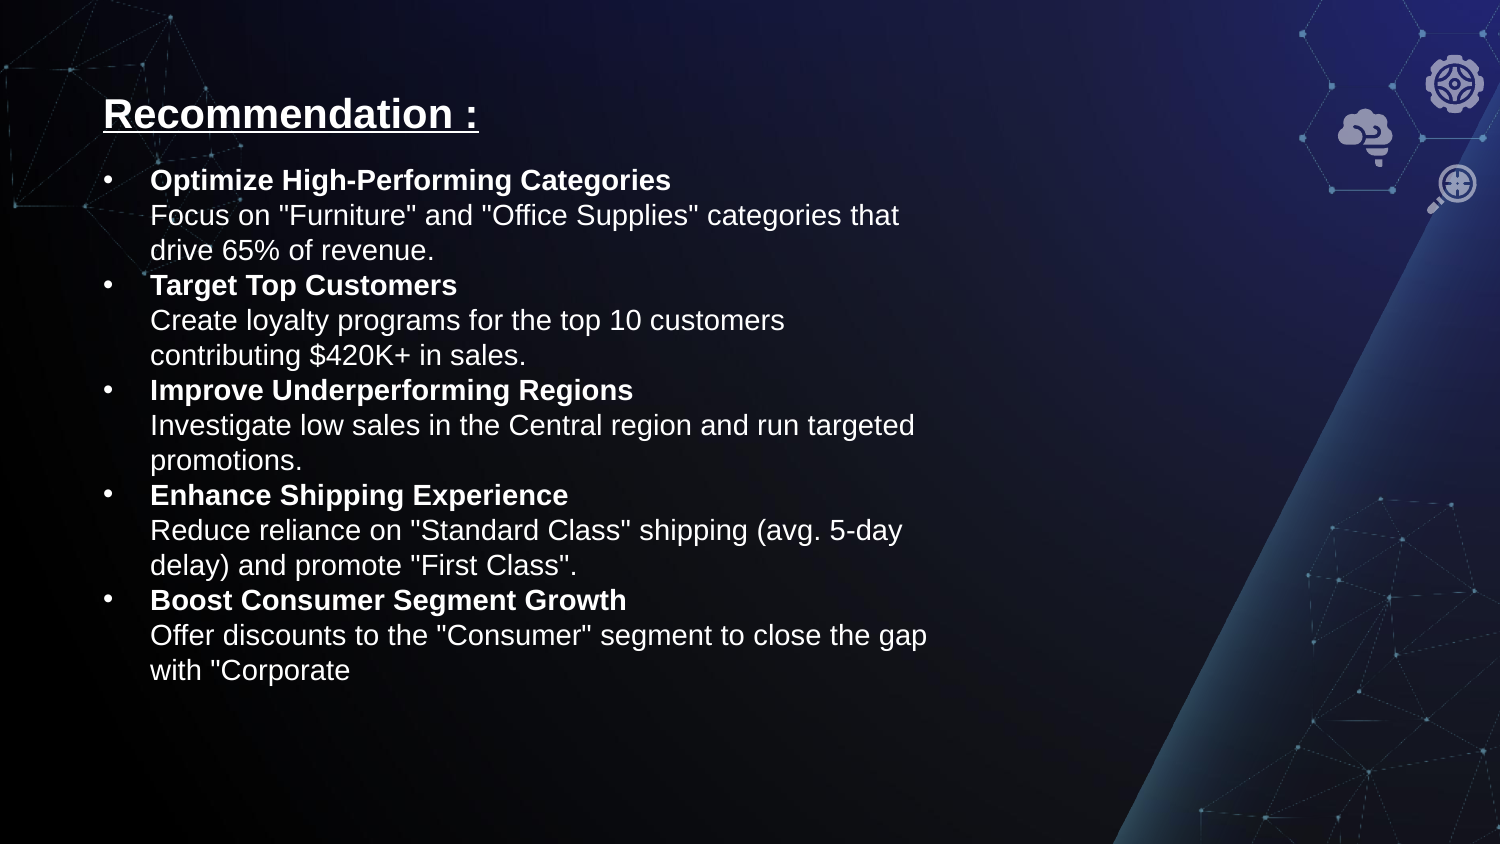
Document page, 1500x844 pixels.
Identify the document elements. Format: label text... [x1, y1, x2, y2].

text_box Recommendation : Optimize High-Performing Categories Focus on "Furniture" and "Office Supplies" categories that drive 65% of revenue. Target Top Customers Create loyalty programs for the top 10 customers contributing $420K+ in sales. Improve Underperforming Regions Investigate low sales in the Central region and run targeted promotions. Enhance Shipping Experience Reduce reliance on "Standard Class" shipping (avg. 5-day delay) and promote "First Class". Boost Consumer Segment Growth Offer discounts to the "Consumer" segment to close the gap with "Corporate [88, 79, 951, 719]
picture [0, 0, 1500, 844]
